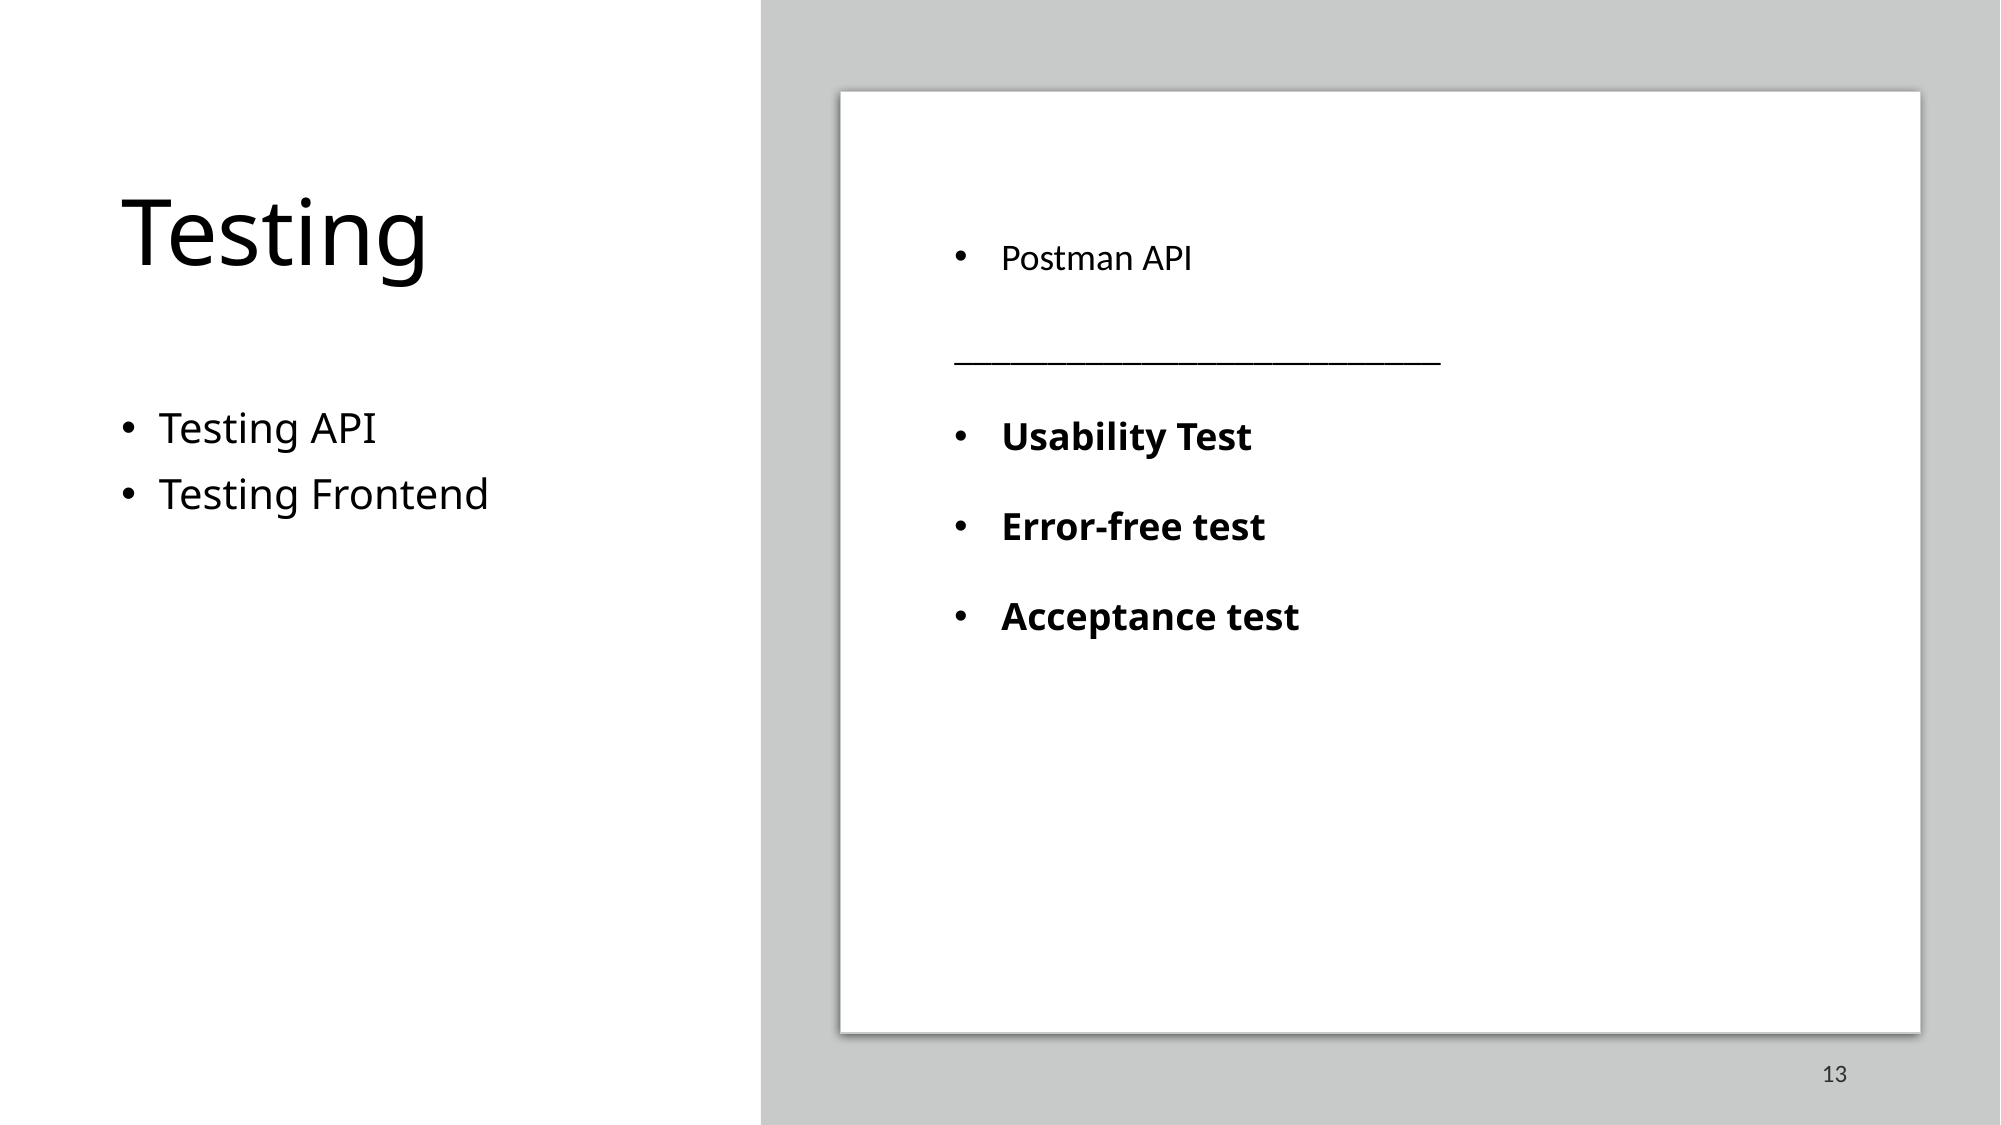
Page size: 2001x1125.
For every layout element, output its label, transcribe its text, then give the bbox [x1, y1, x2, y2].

list Testing API Testing Frontend [106, 399, 682, 1021]
slide_number 13 [1412, 1042, 1863, 1103]
text_box Postman API __________________________ Usability Test Error-free test Acceptance test [939, 226, 1839, 646]
title Testing [106, 103, 682, 370]
text_box [839, 90, 1922, 1034]
text_box [760, 0, 2000, 1125]
text_box [966, 518, 1631, 580]
